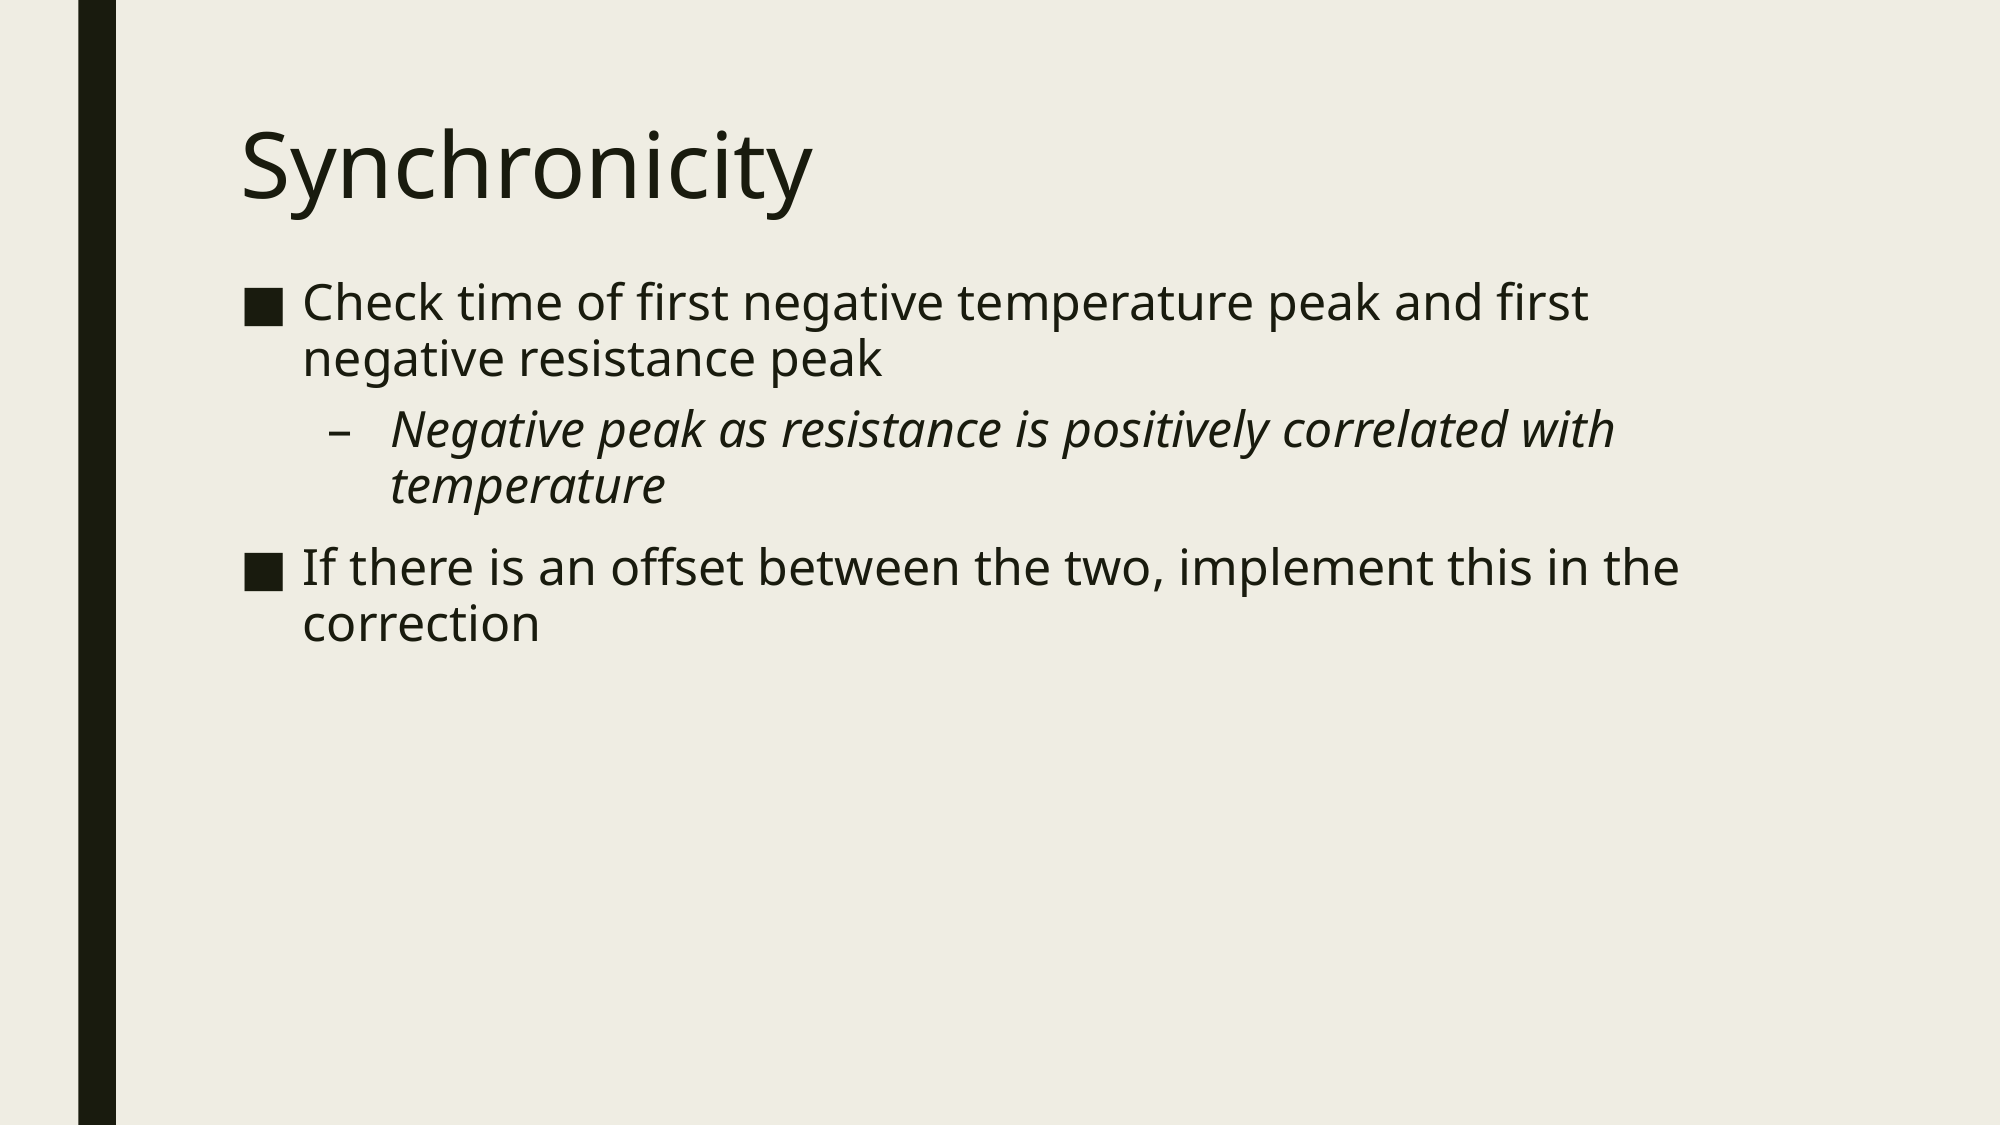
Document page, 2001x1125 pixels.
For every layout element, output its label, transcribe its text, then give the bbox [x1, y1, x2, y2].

list Check time of first negative temperature peak and first negative resistance peak Negative peak as resistance is positively correlated with temperature If there is an offset between the two, implement this in the correction [225, 267, 1800, 963]
title Synchronicity [225, 112, 1800, 243]
